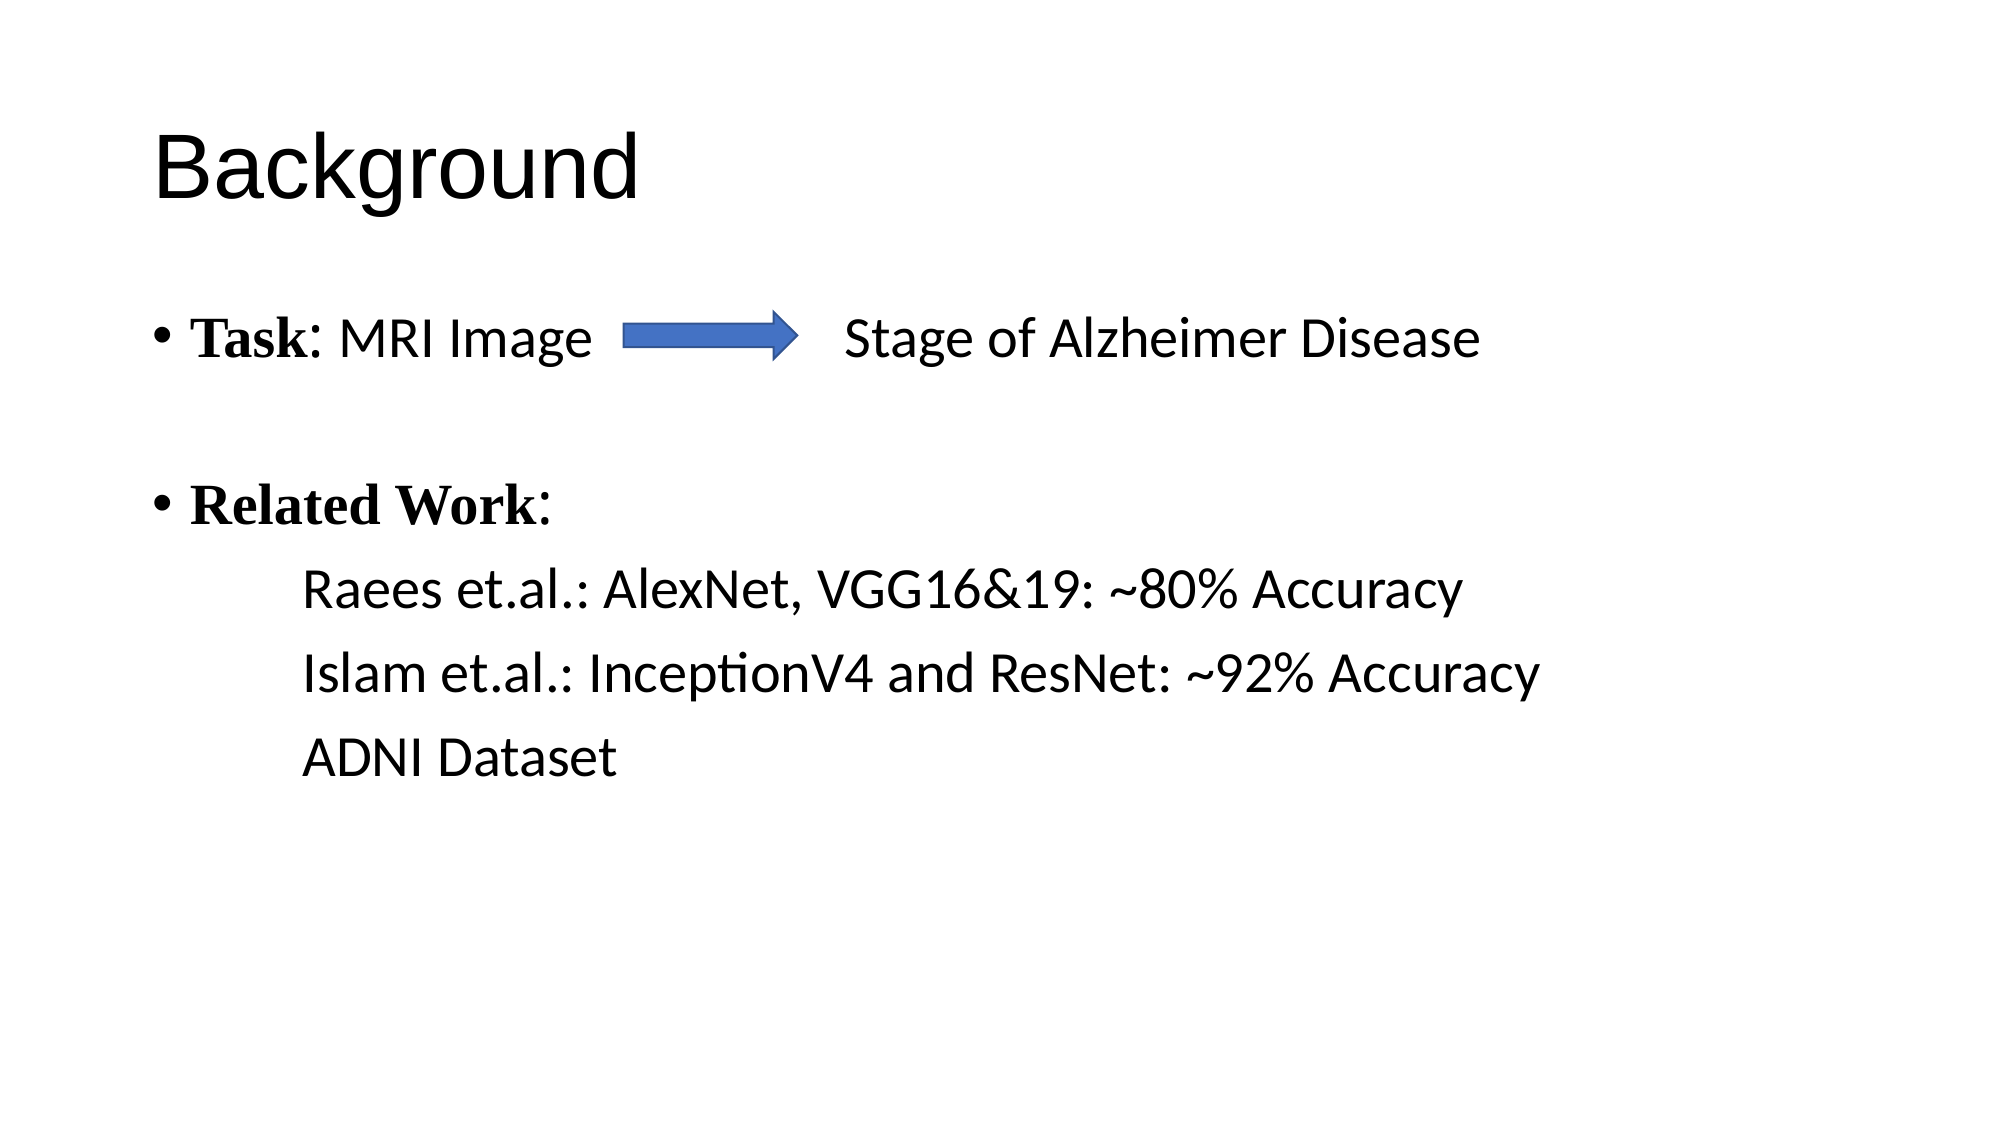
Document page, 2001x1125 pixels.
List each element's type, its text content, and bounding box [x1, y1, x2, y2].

title Background [137, 59, 1863, 278]
text_box [622, 309, 799, 362]
list Task: MRI Image Stage of Alzheimer Disease Related Work: Raees et.al.: AlexNet, VGG16&19: ~80% Accuracy Islam et.al.: InceptionV4 and ResNet: ~92% Accuracy ADNI Dataset [137, 299, 1863, 1014]
